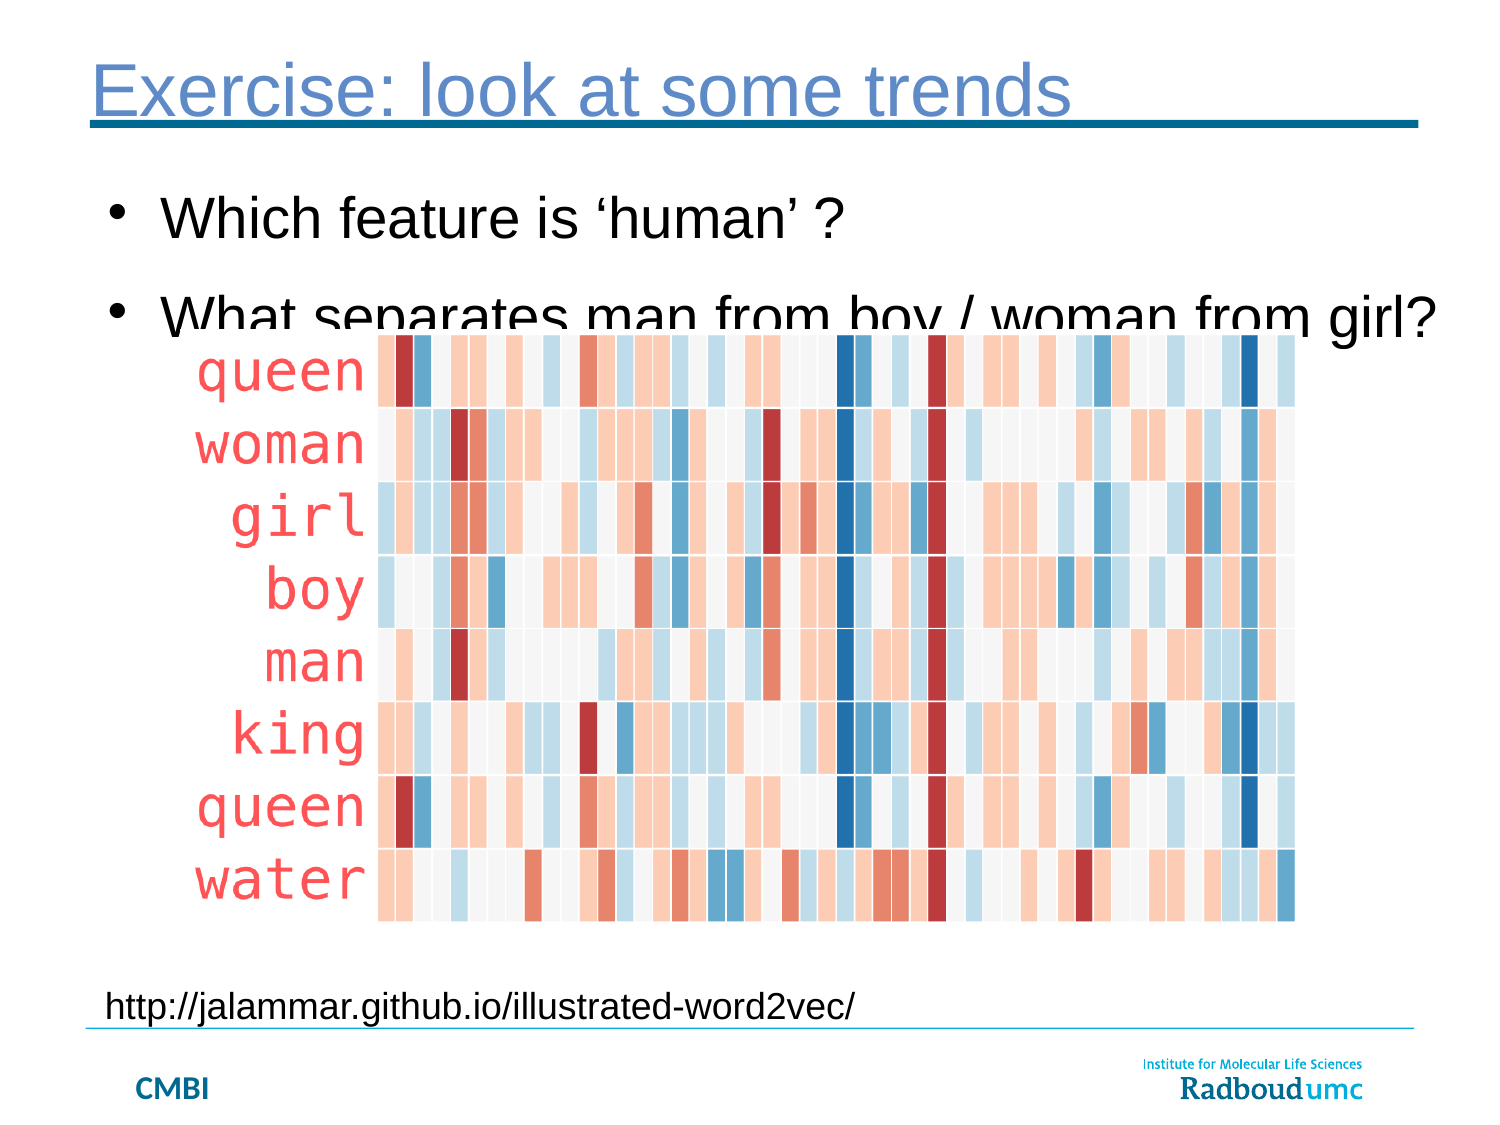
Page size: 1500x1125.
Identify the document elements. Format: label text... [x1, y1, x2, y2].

text_box http://jalammar.github.io/illustrated-word2vec/ [90, 975, 871, 1032]
text_box Which feature is ‘human’ ? What separates man from boy / woman from girl? [90, 179, 1440, 833]
text_box Exercise: look at some trends [90, 0, 1440, 179]
picture [179, 329, 1302, 931]
